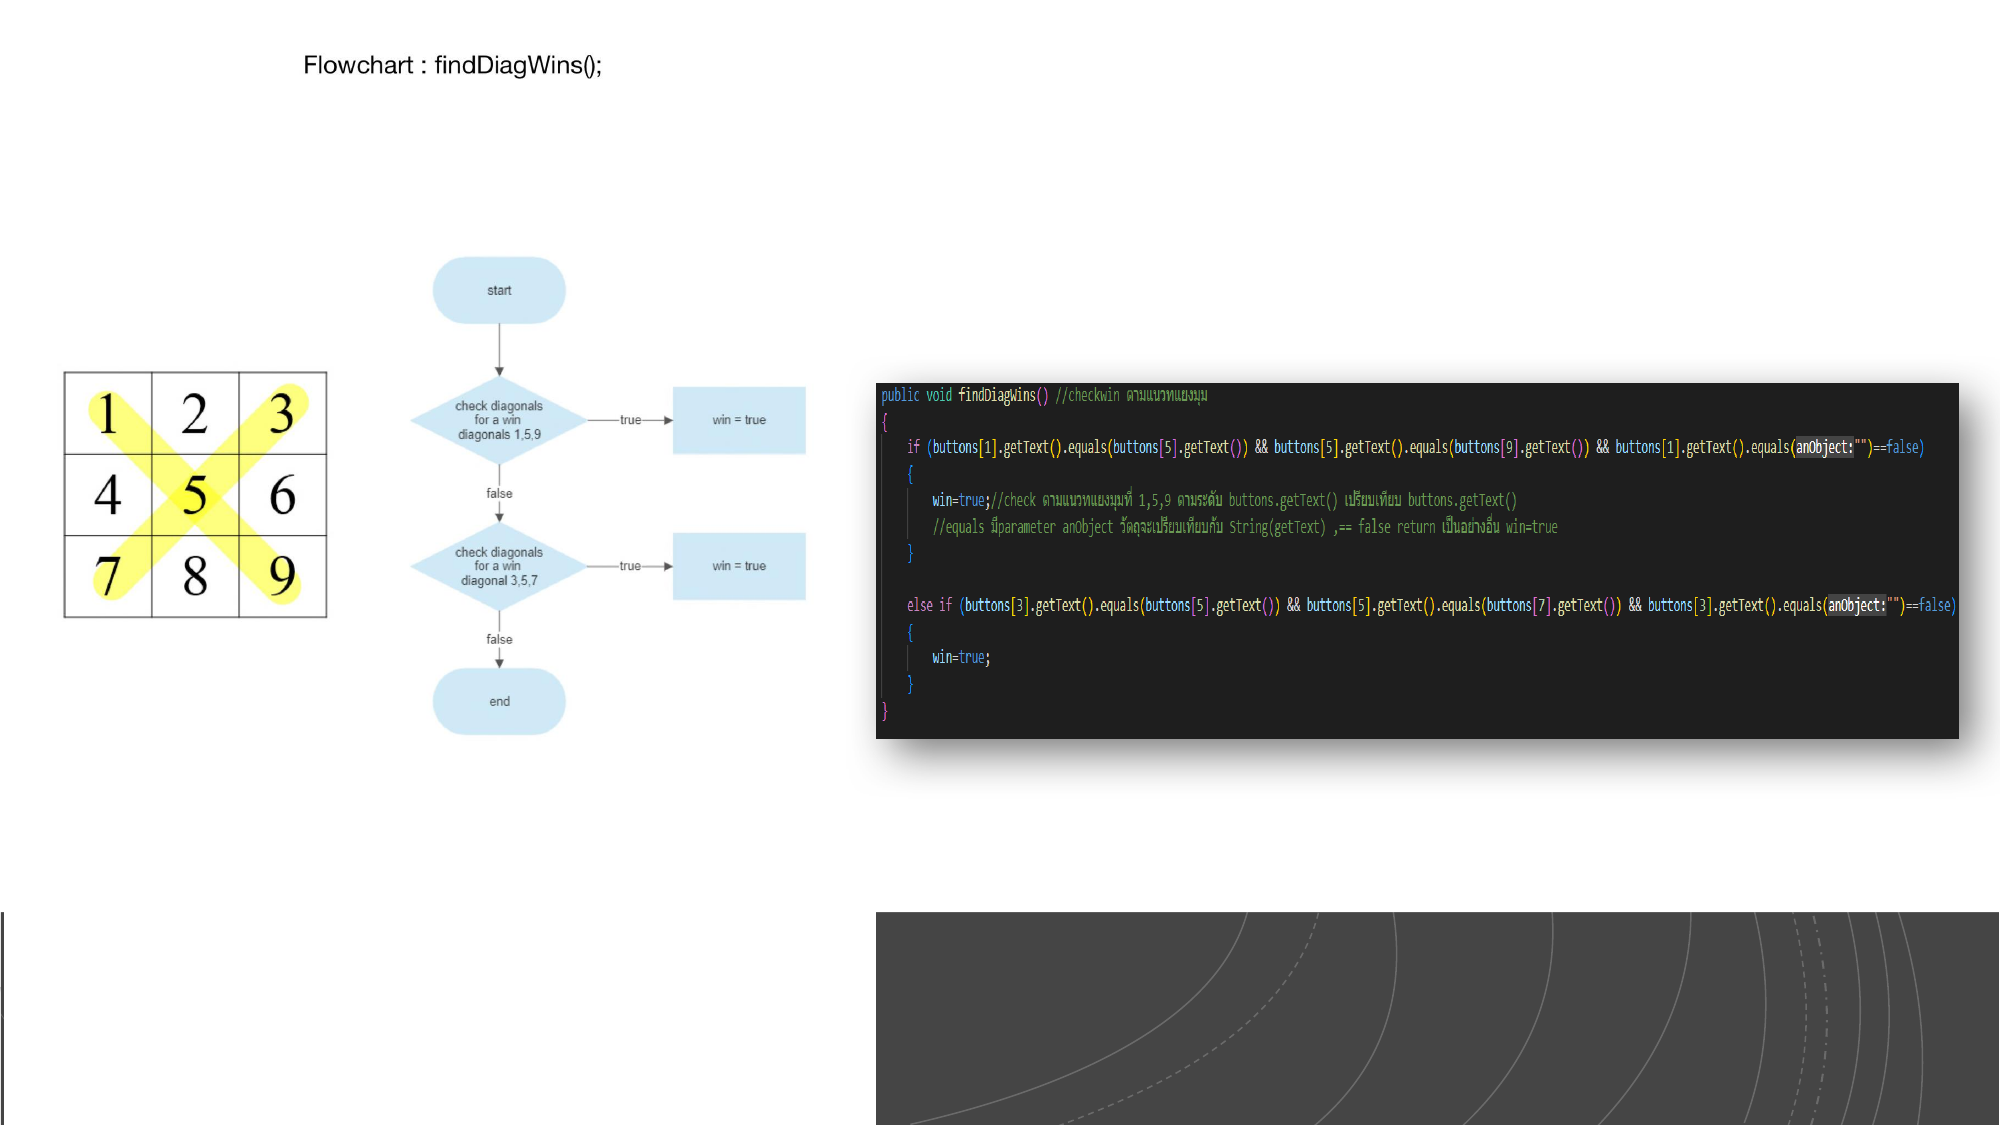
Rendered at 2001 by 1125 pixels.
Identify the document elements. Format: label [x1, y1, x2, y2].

text_box [0, 0, 4, 1125]
picture [4, 0, 1959, 1125]
text_box [876, 0, 2000, 1125]
